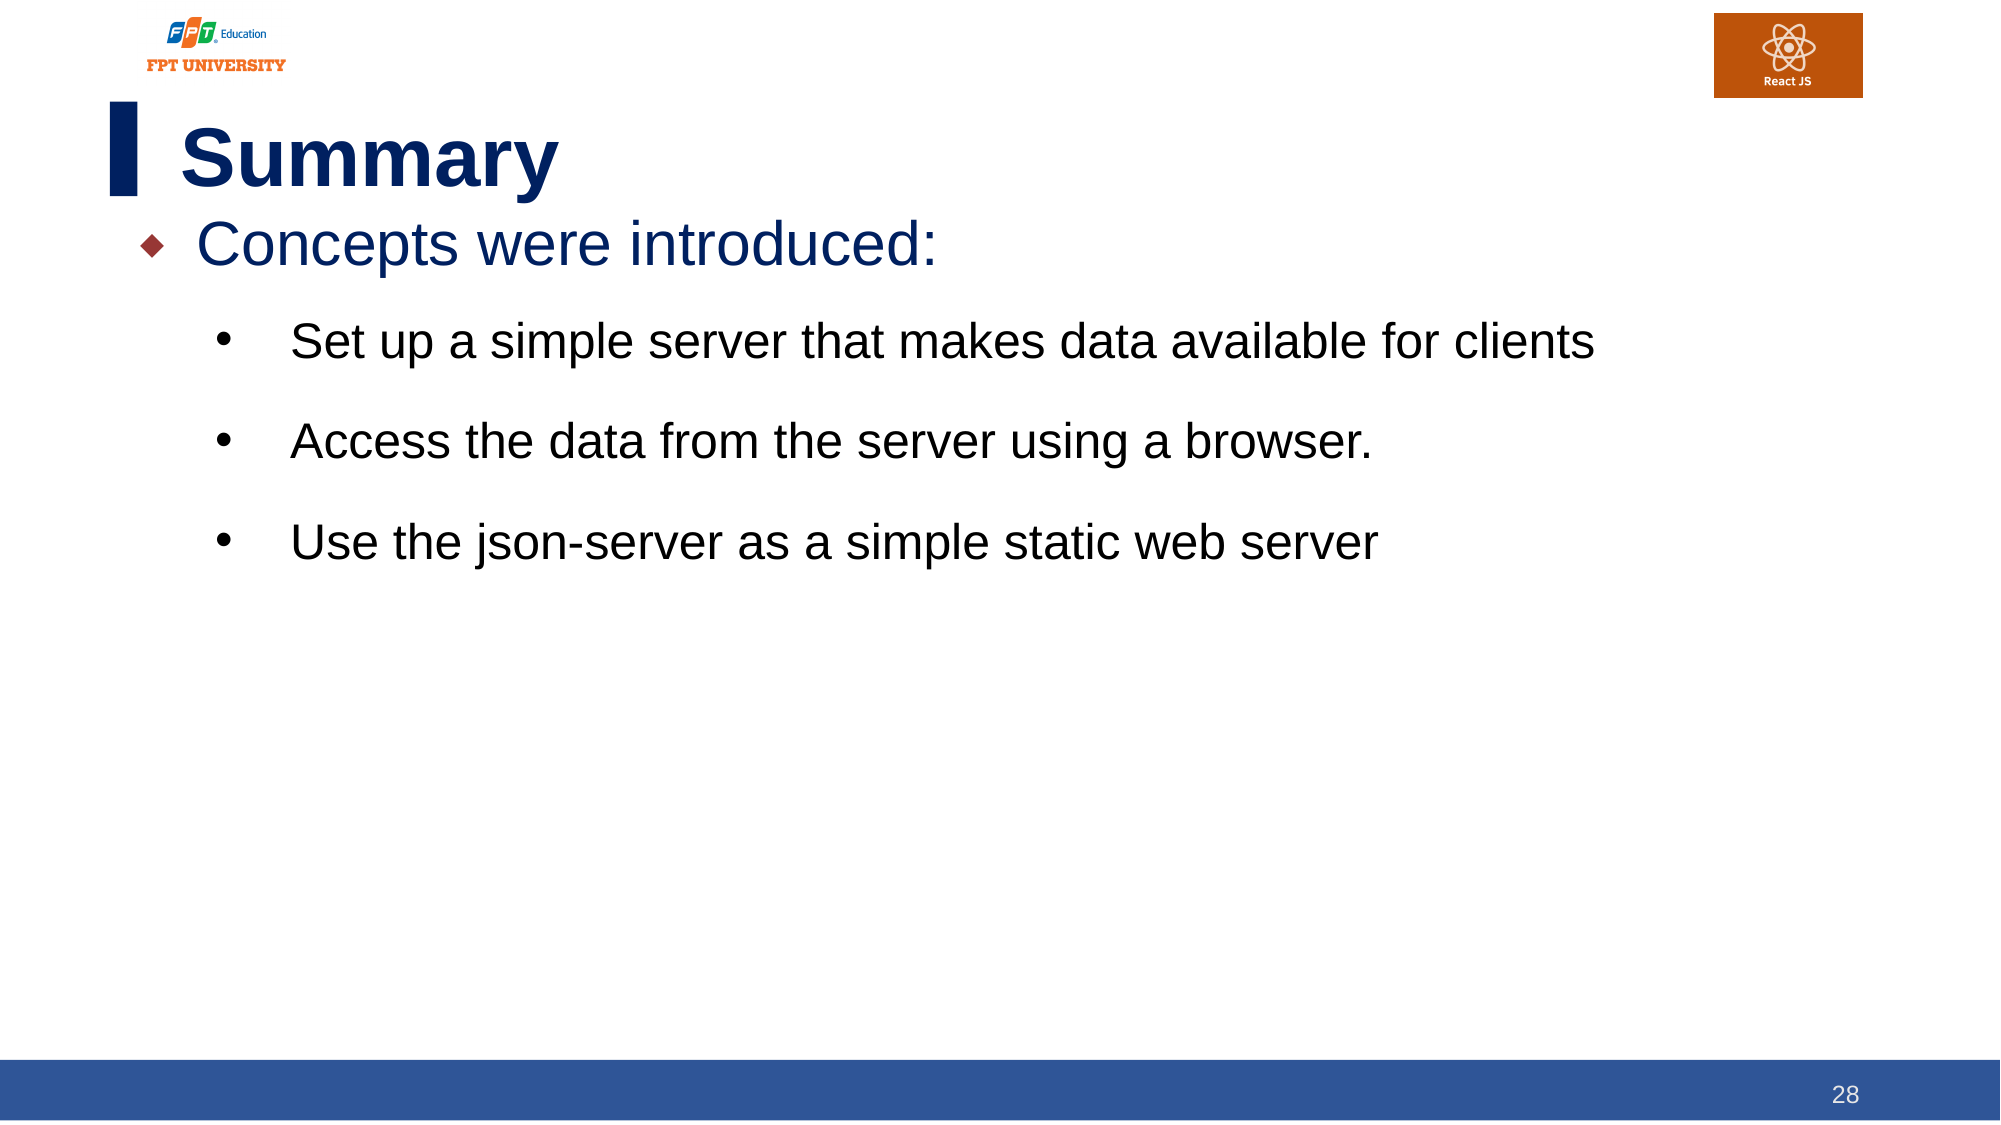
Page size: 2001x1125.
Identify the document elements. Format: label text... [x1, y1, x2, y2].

slide_number 28 [1424, 1063, 1875, 1123]
list Concepts were introduced: Set up a simple server that makes data available for clients Access the data from the server using a browser. Use the json-server as a simple static web server [125, 188, 1926, 1064]
title Summary [165, 111, 1782, 188]
picture [137, 1, 291, 86]
